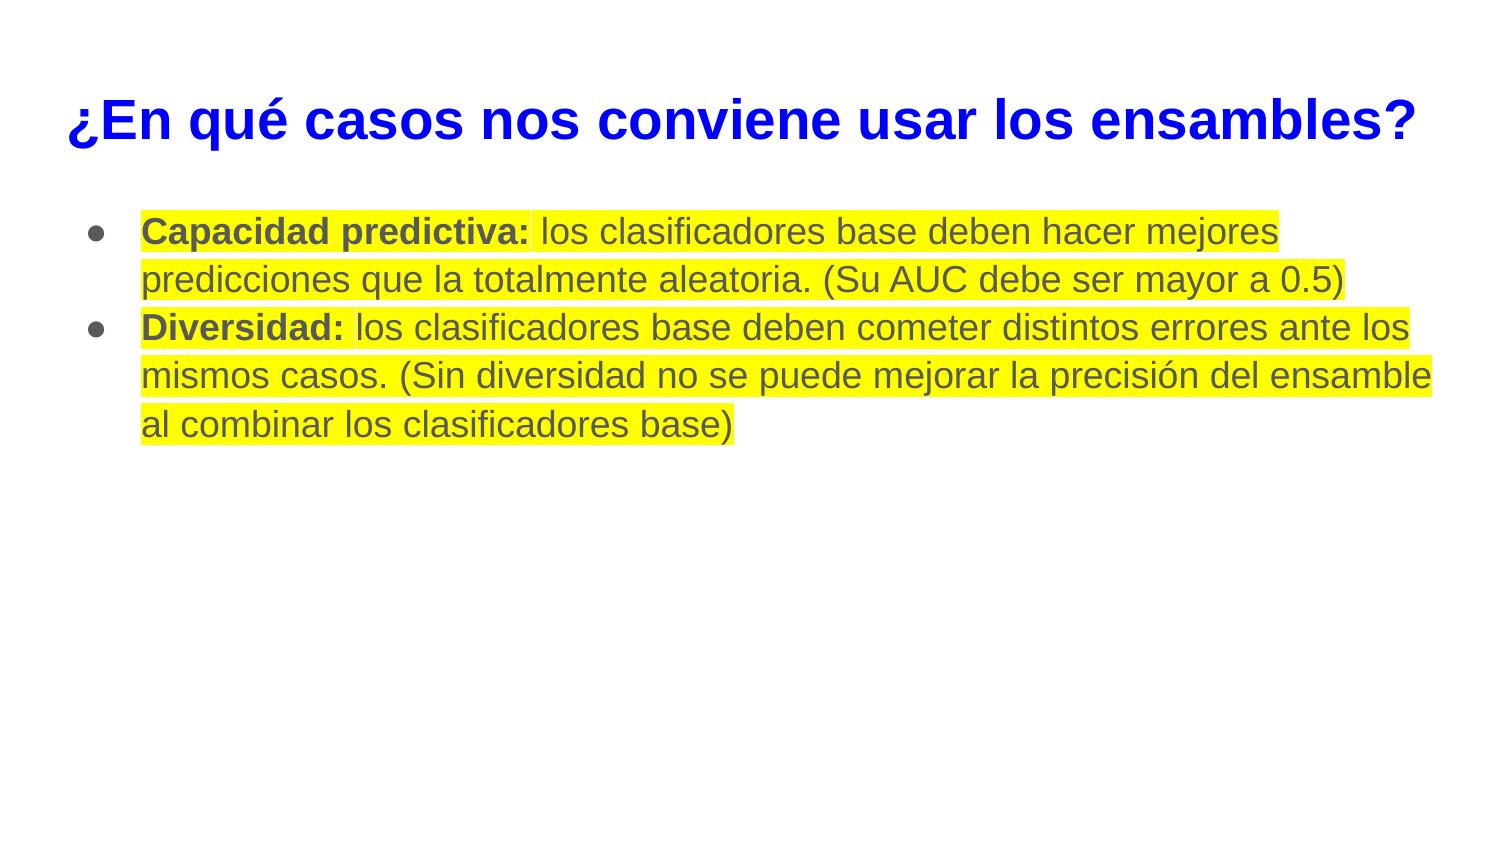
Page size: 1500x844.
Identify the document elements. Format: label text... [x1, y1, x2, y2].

list Capacidad predictiva: los clasificadores base deben hacer mejores predicciones que la totalmente aleatoria. (Su AUC debe ser mayor a 0.5) Diversidad: los clasificadores base deben cometer distintos errores ante los mismos casos. (Sin diversidad no se puede mejorar la precisión del ensamble al combinar los clasificadores base) [51, 189, 1449, 750]
title ¿En qué casos nos conviene usar los ensambles? [51, 72, 1449, 167]
